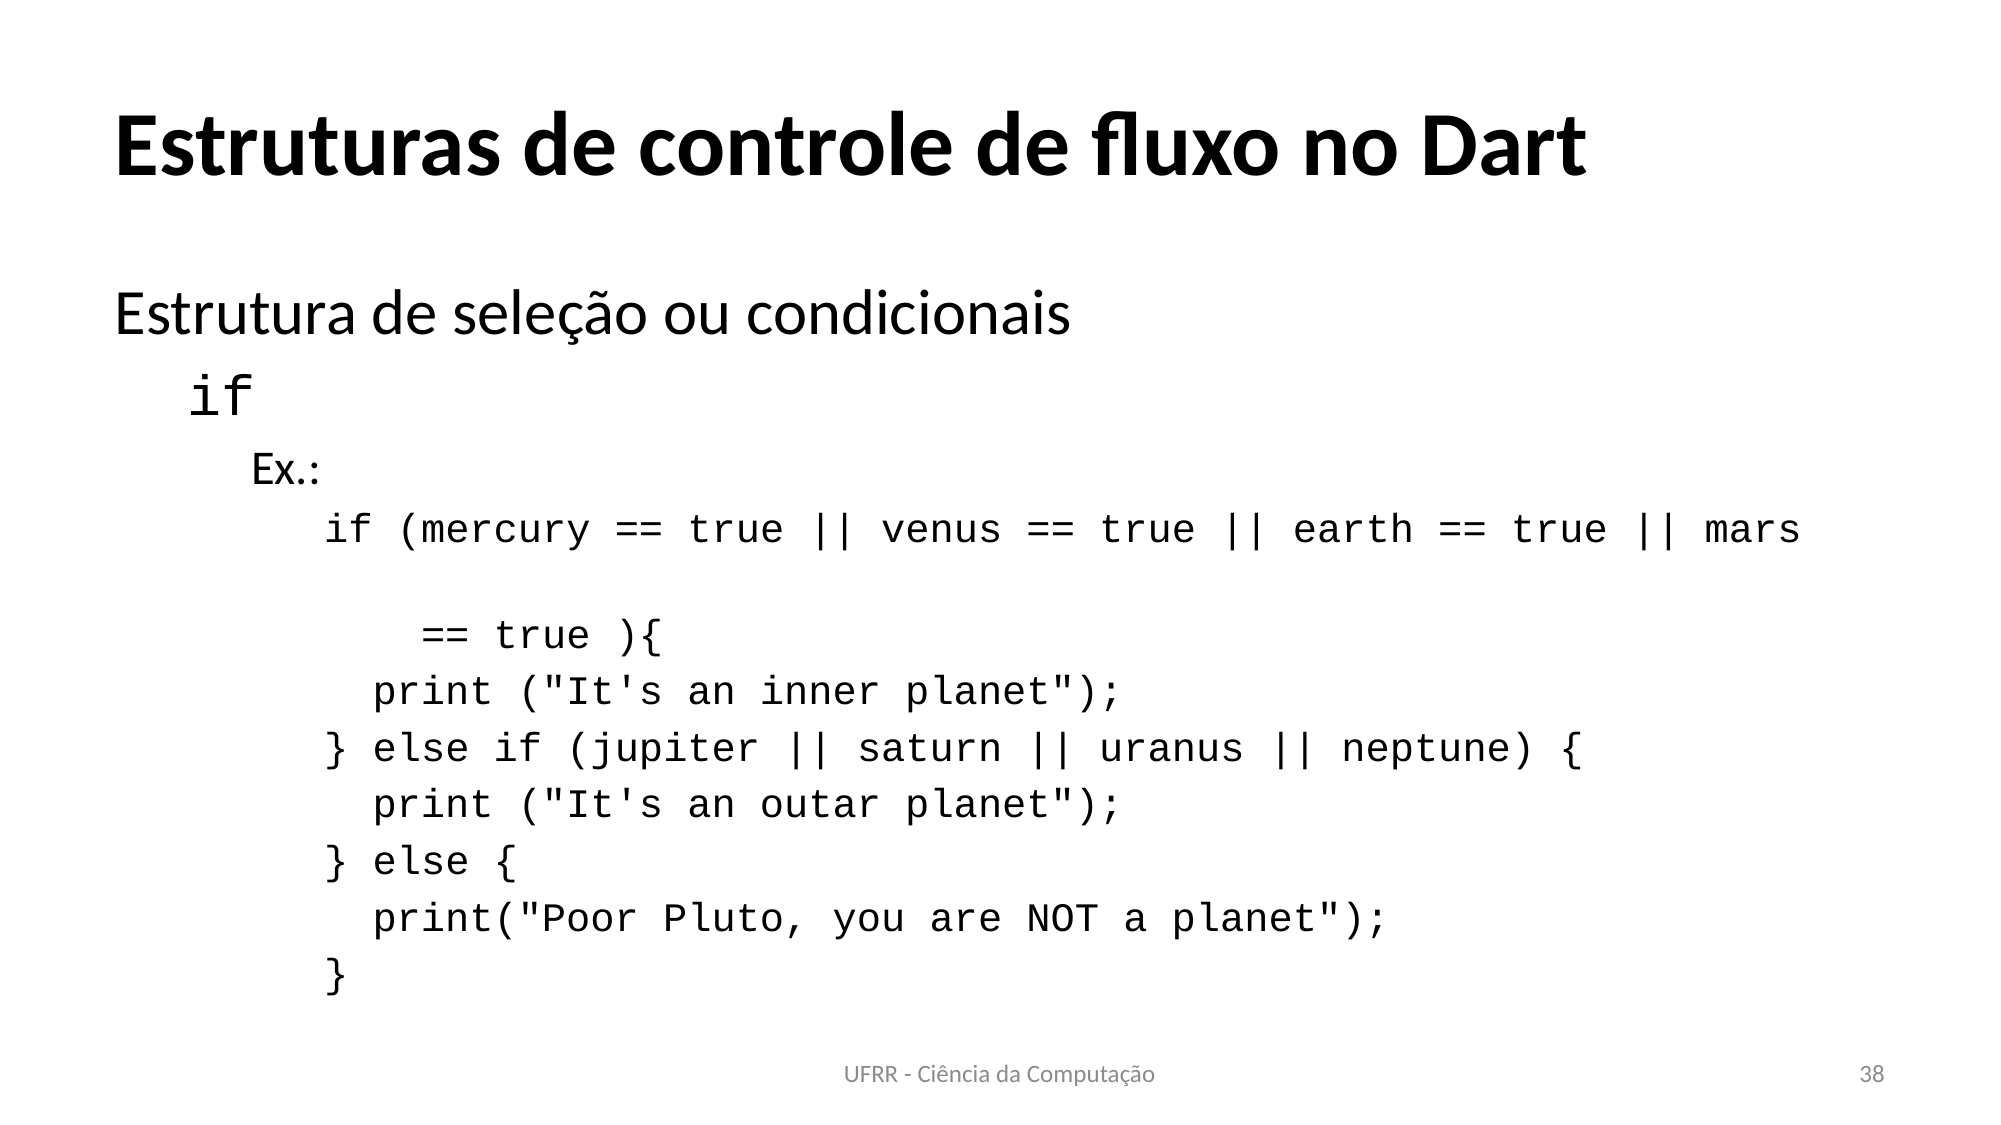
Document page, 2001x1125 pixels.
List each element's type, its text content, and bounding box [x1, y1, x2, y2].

title Estruturas de controle de fluxo no Dart [99, 45, 1900, 233]
slide_number 38 [1433, 1042, 1900, 1103]
list Estrutura de seleção ou condicionais if Ex.: if (mercury == true || venus == true || earth == true || mars == true ){ print ("It's an inner planet"); } else if (jupiter || saturn || uranus || neptune) { print ("It's an outar planet"); } else { print("Poor Pluto, you are NOT a planet"); } [99, 262, 1900, 1005]
footer UFRR - Ciência da Computação [683, 1042, 1317, 1103]
